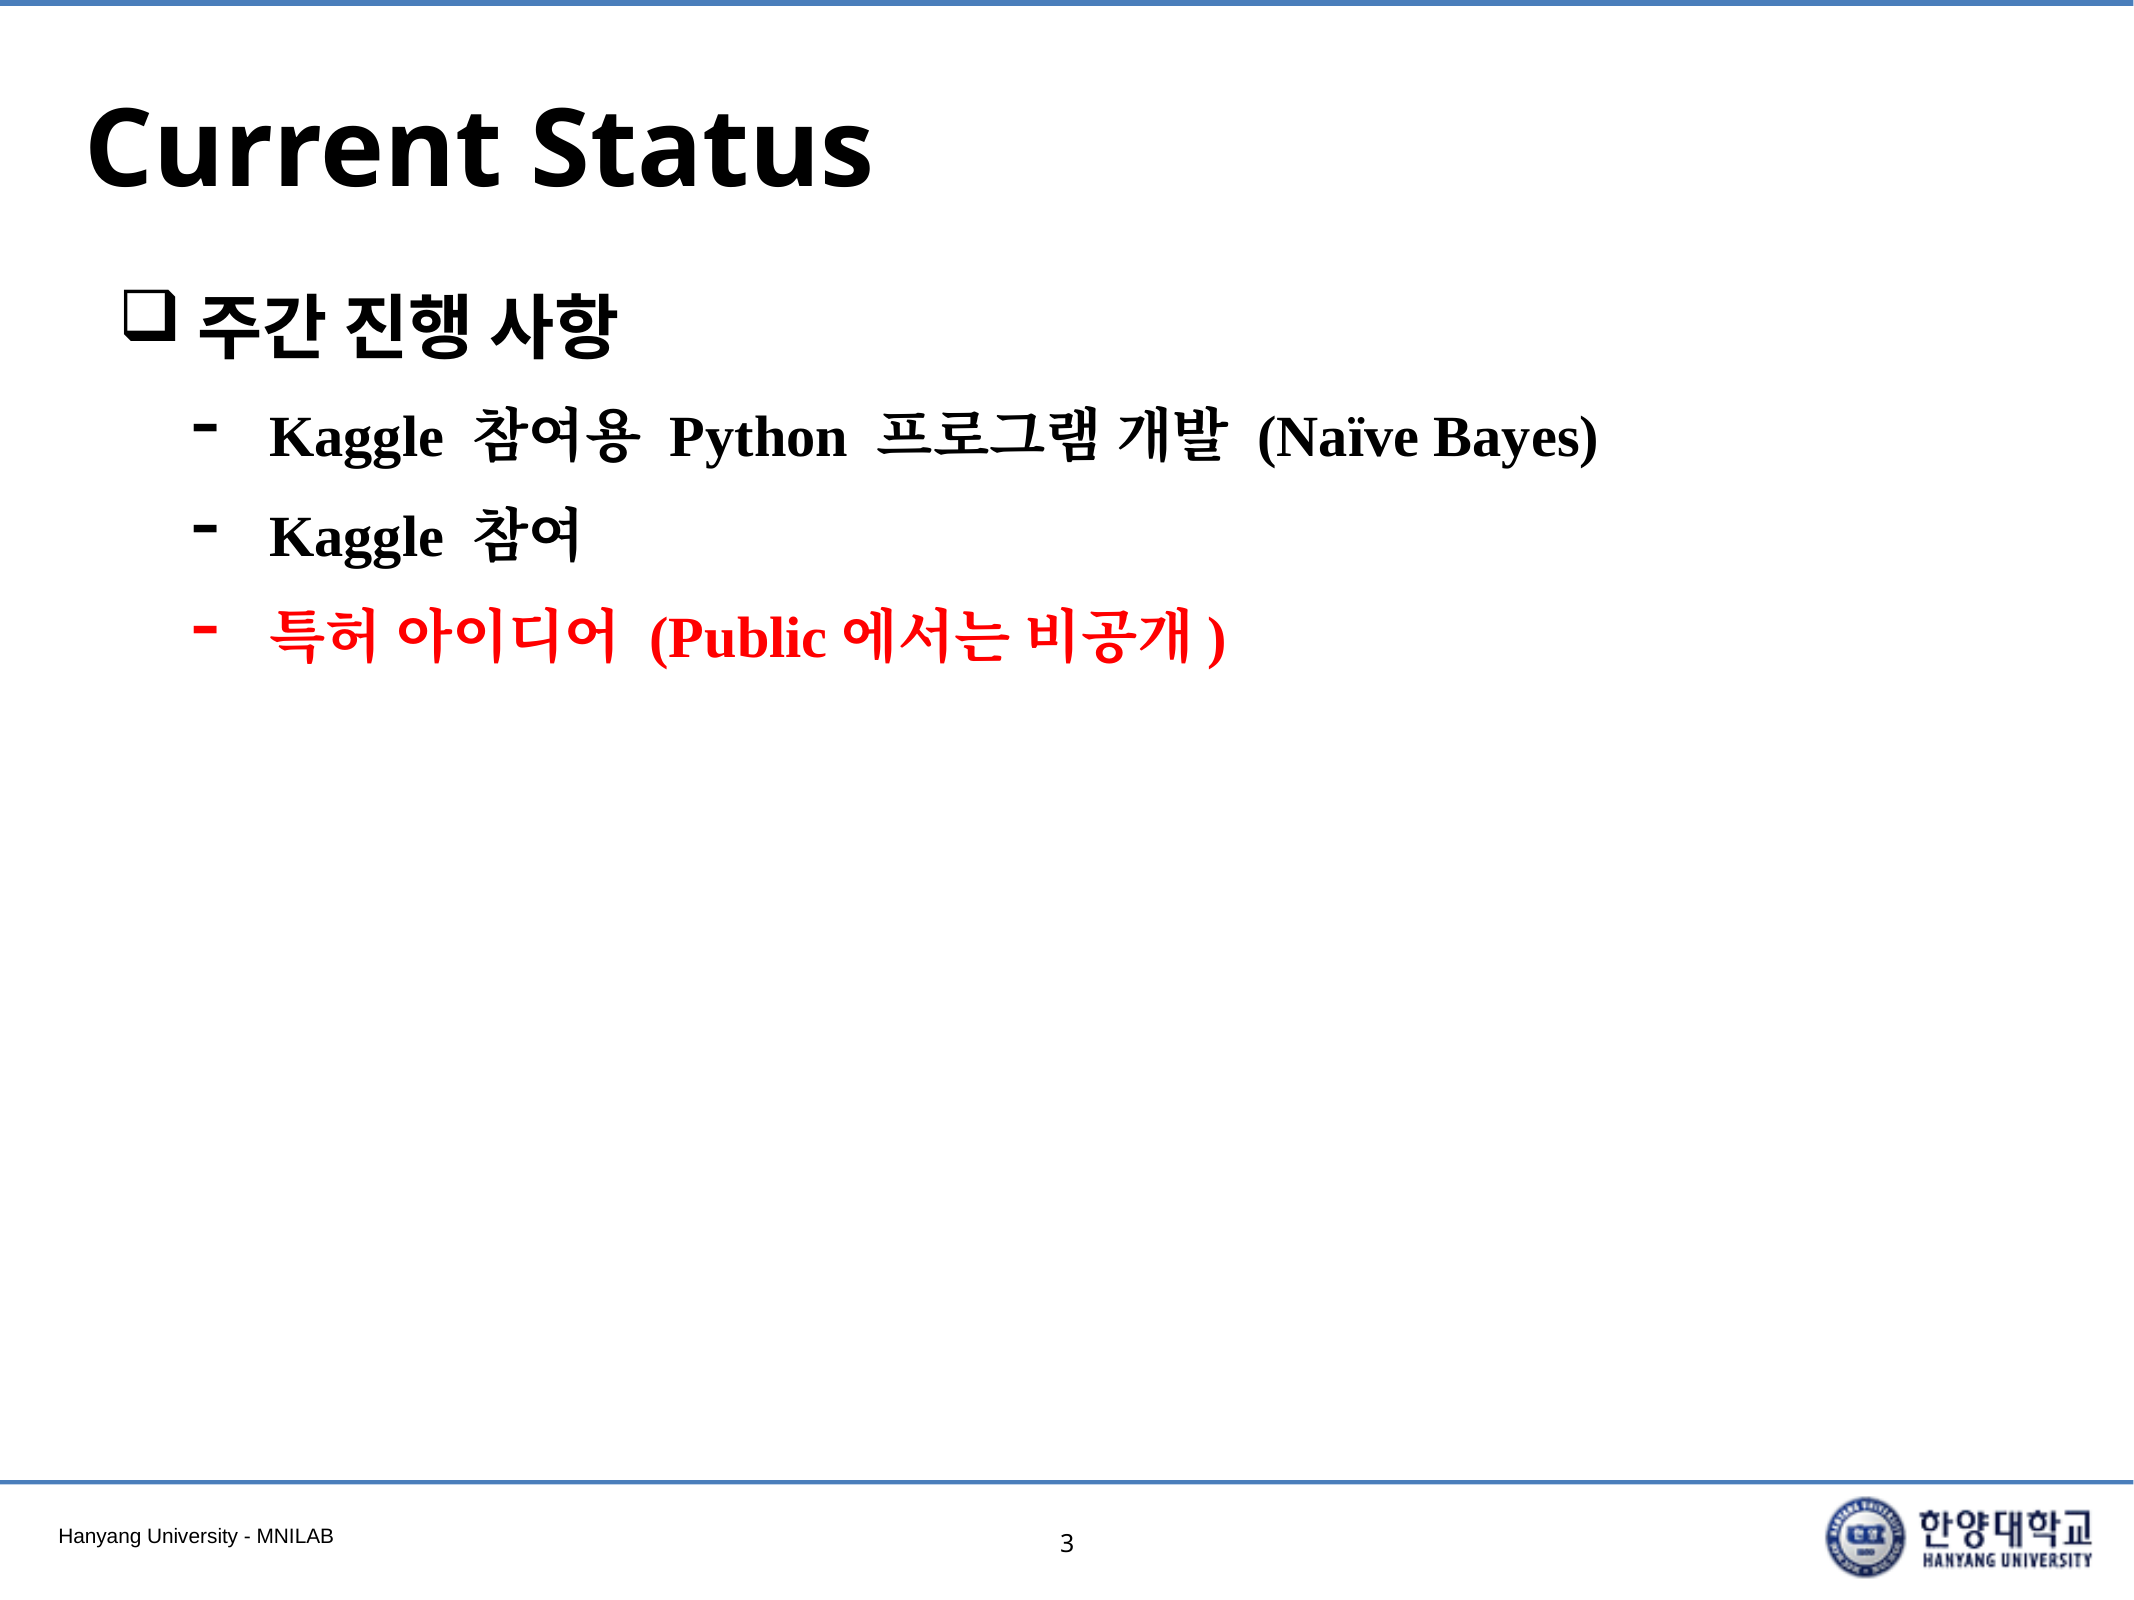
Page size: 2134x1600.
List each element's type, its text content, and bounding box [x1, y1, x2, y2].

picture [1797, 1495, 2128, 1581]
list 주간 진행 사항 Kaggle 참여용 Python 프로그램 개발 (Naïve Bayes) Kaggle 참여 특허 아이디어 (Public에서는 비공개) [109, 256, 2113, 685]
title Current Status [75, 41, 2058, 245]
slide_number 3 [1037, 1518, 1098, 1567]
